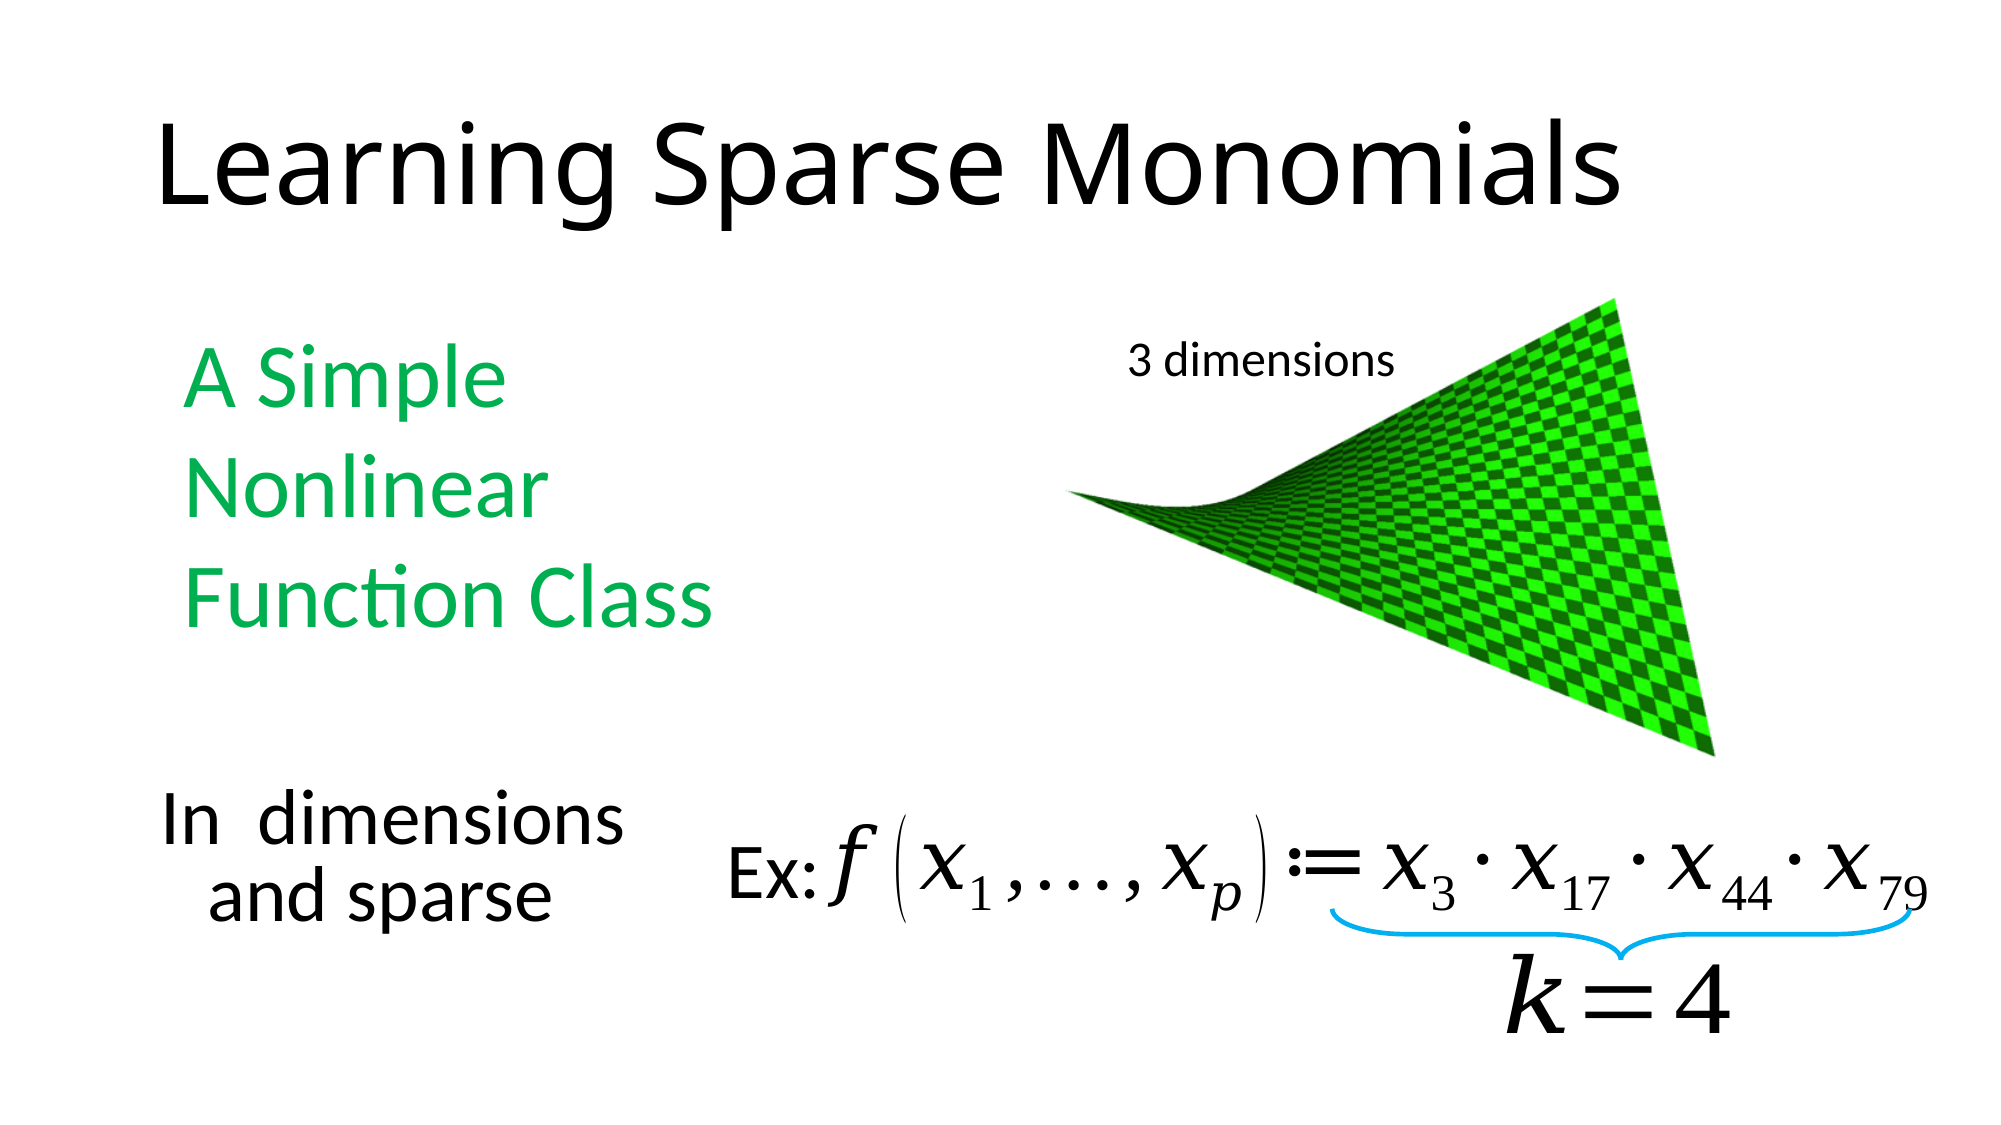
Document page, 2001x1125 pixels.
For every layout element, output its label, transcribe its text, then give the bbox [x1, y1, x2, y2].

text_box [1331, 908, 1911, 960]
text_box Ex: [712, 812, 865, 922]
text_box Learning Sparse Monomials [137, 59, 1863, 278]
text_box A Simple Nonlinear Function Class [168, 308, 860, 654]
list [1037, 266, 1746, 778]
